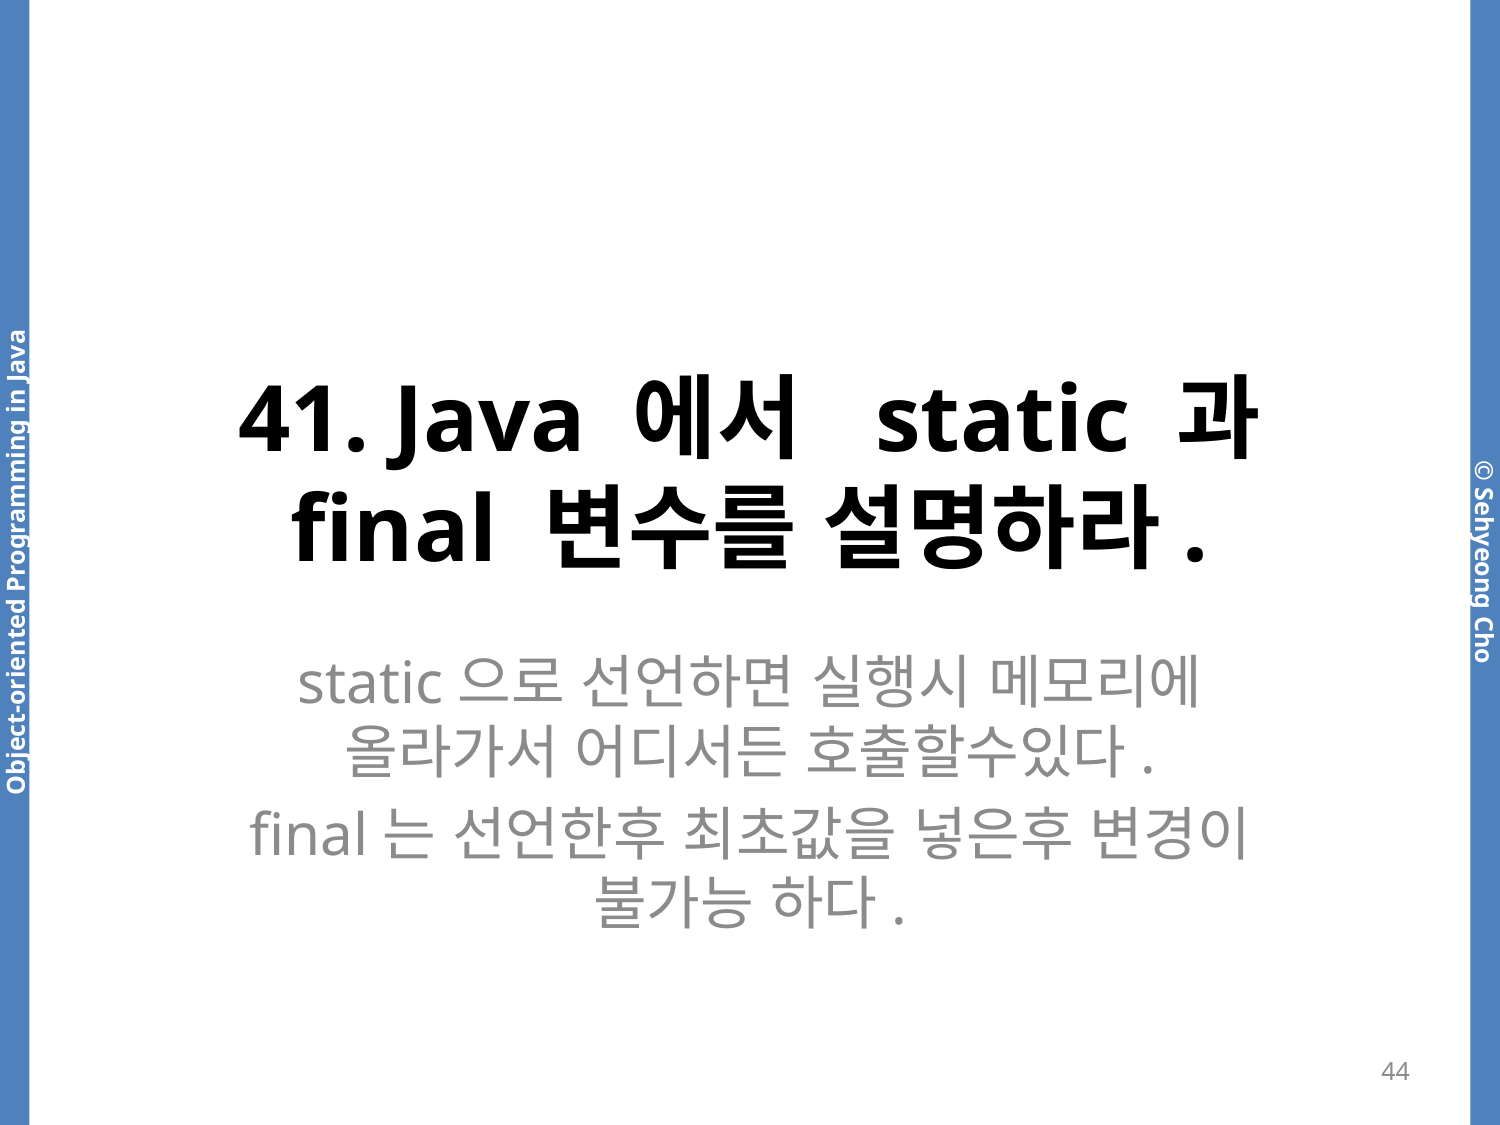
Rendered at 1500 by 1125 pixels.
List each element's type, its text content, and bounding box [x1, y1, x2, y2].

subtitle static으로 선언하면 실행시 메모리에 올라가서 어디서든 호출할수있다. final는 선언한후 최초값을 넣은후 변경이 불가능 하다. [225, 637, 1275, 925]
title 41. Java 에서 static 과 final 변수를 설명하라. [112, 349, 1388, 591]
slide_number 44 [1074, 1042, 1425, 1103]
